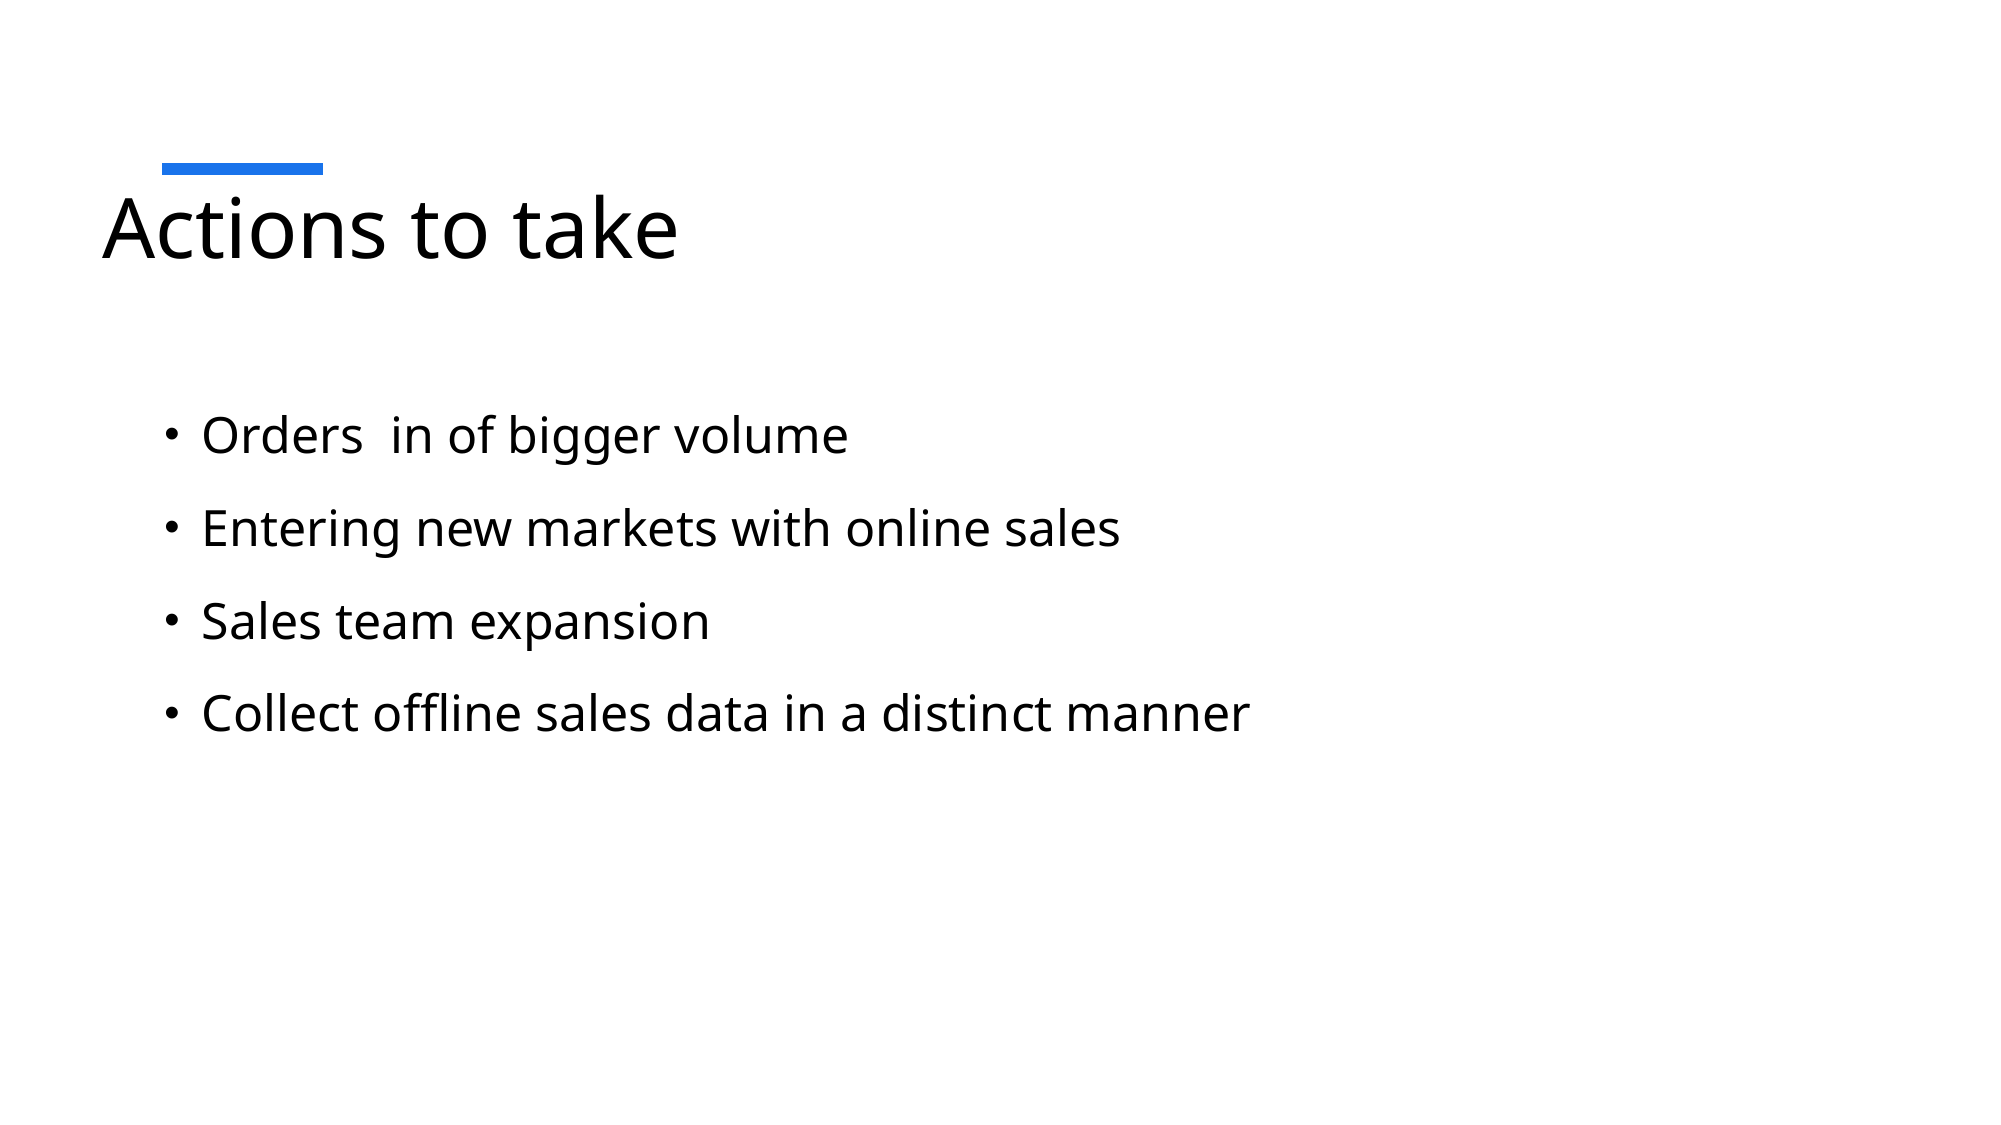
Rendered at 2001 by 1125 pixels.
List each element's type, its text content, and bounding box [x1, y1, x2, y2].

text_box Orders in of bigger volume Entering new markets with online sales Sales team expansion Collect offline sales data in a distinct manner [149, 384, 1910, 899]
title Actions to take [87, 167, 1788, 363]
